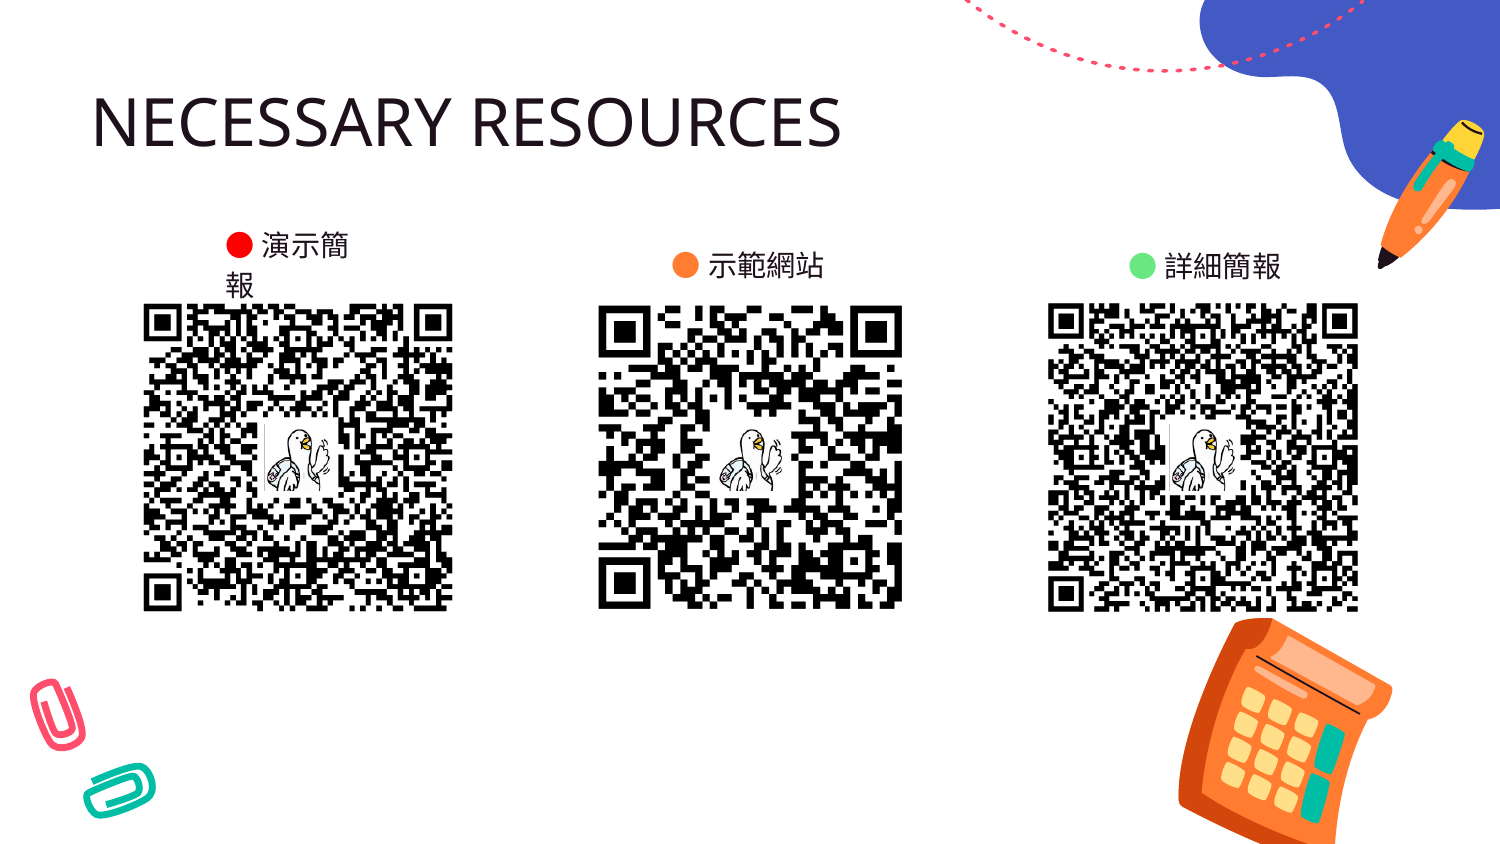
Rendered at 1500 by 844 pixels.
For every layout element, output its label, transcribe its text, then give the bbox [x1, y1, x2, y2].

picture [590, 297, 910, 617]
list ●示範網站 [654, 227, 843, 296]
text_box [1161, 614, 1405, 844]
text_box ●詳細簡報 [1111, 227, 1299, 296]
picture [1043, 297, 1362, 617]
picture [138, 297, 457, 617]
title NECESSARY RESOURCES [75, 68, 1425, 172]
list ●演示簡報 [208, 227, 387, 296]
